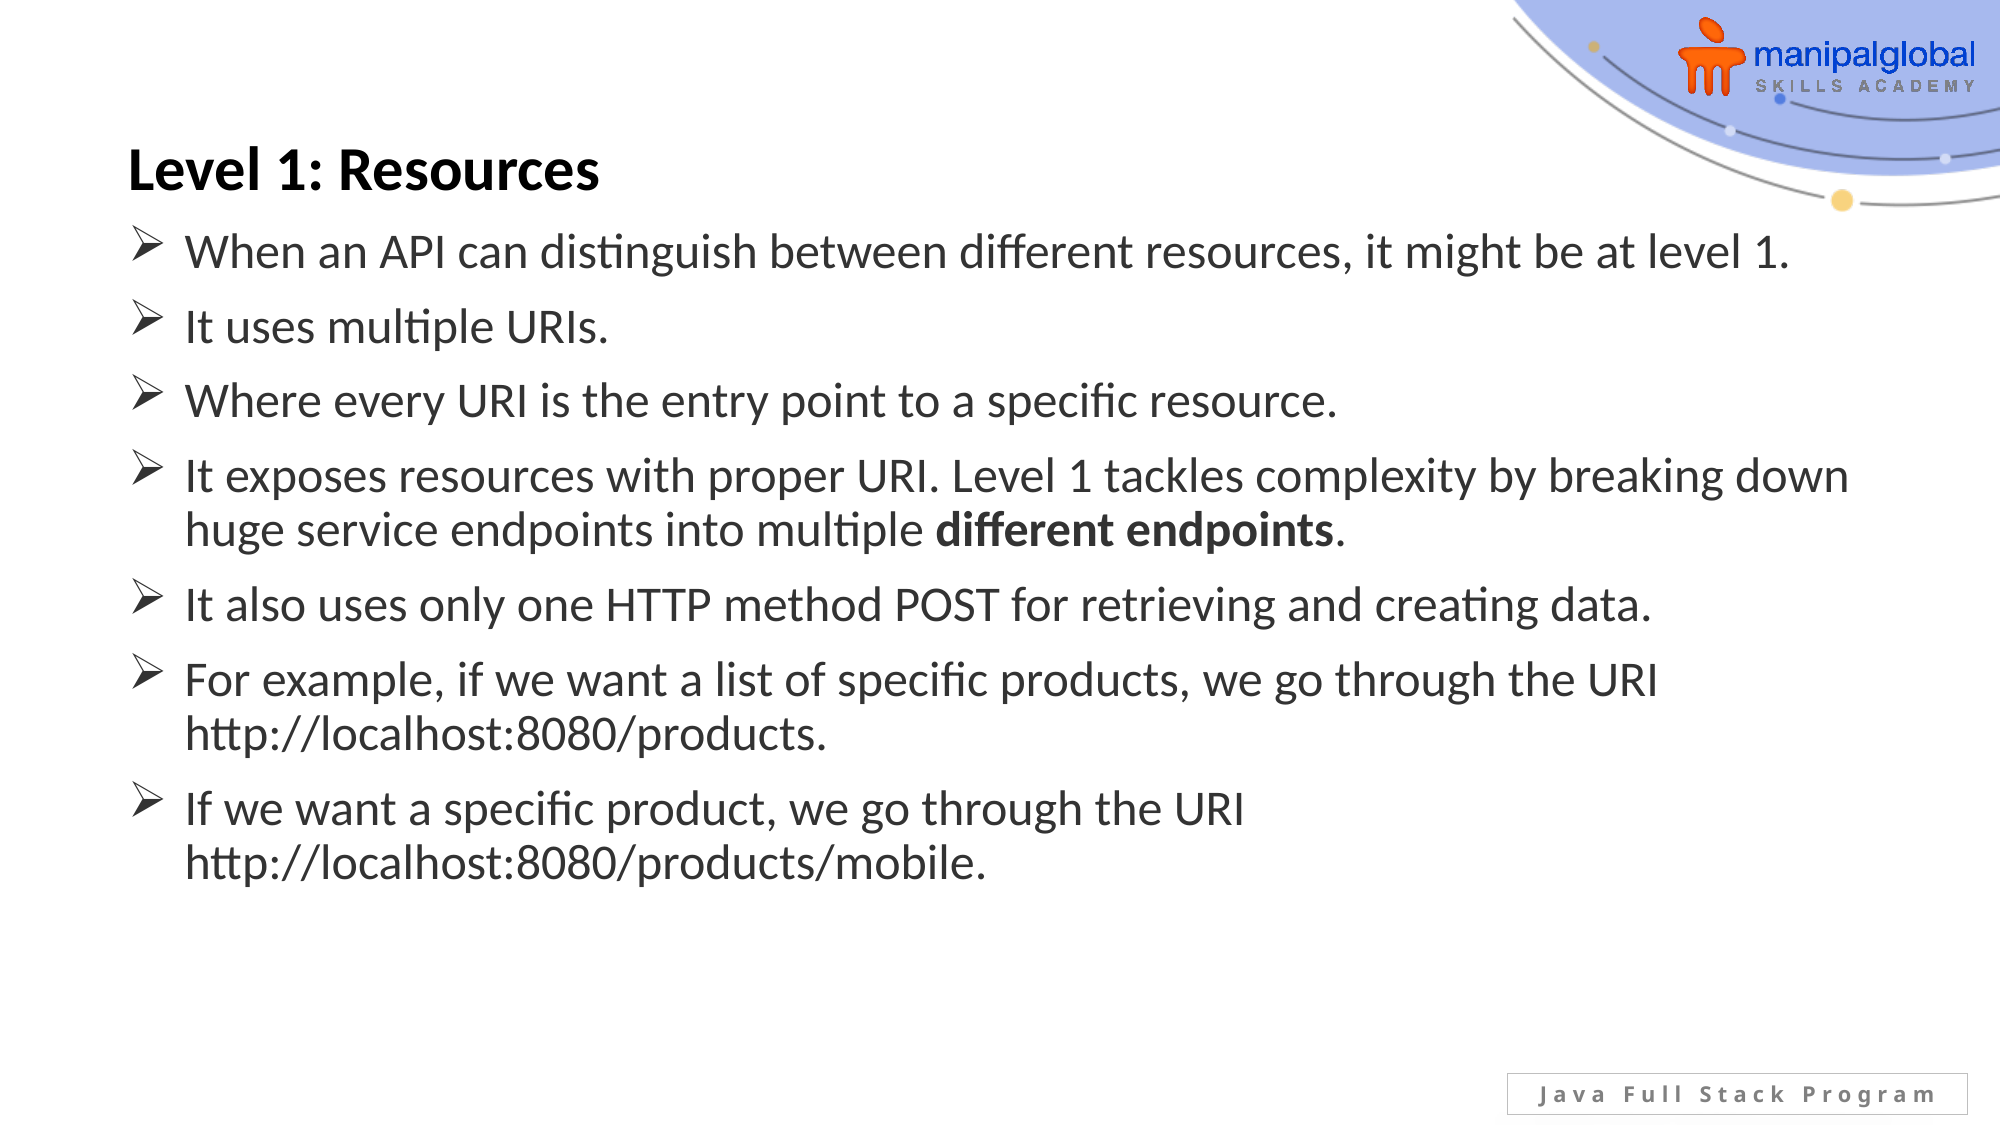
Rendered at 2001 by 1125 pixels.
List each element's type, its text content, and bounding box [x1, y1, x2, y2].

picture [0, 0, 2000, 1125]
subtitle Level 1: Resources When an API can distinguish between different resources, it might be at level 1. It uses multiple URIs. Where every URI is the entry point to a specific resource. It exposes resources with proper URI. Level 1 tackles complexity by breaking down huge service endpoints into multiple different endpoints. It also uses only one HTTP method POST for retrieving and creating data. For example, if we want a list of specific products, we go through the URI http://localhost:8080/products. If we want a specific product, we go through the URI http://localhost:8080/products/mobile. [113, 129, 1934, 1036]
text_box Java Full Stack Program [1507, 1073, 1968, 1115]
